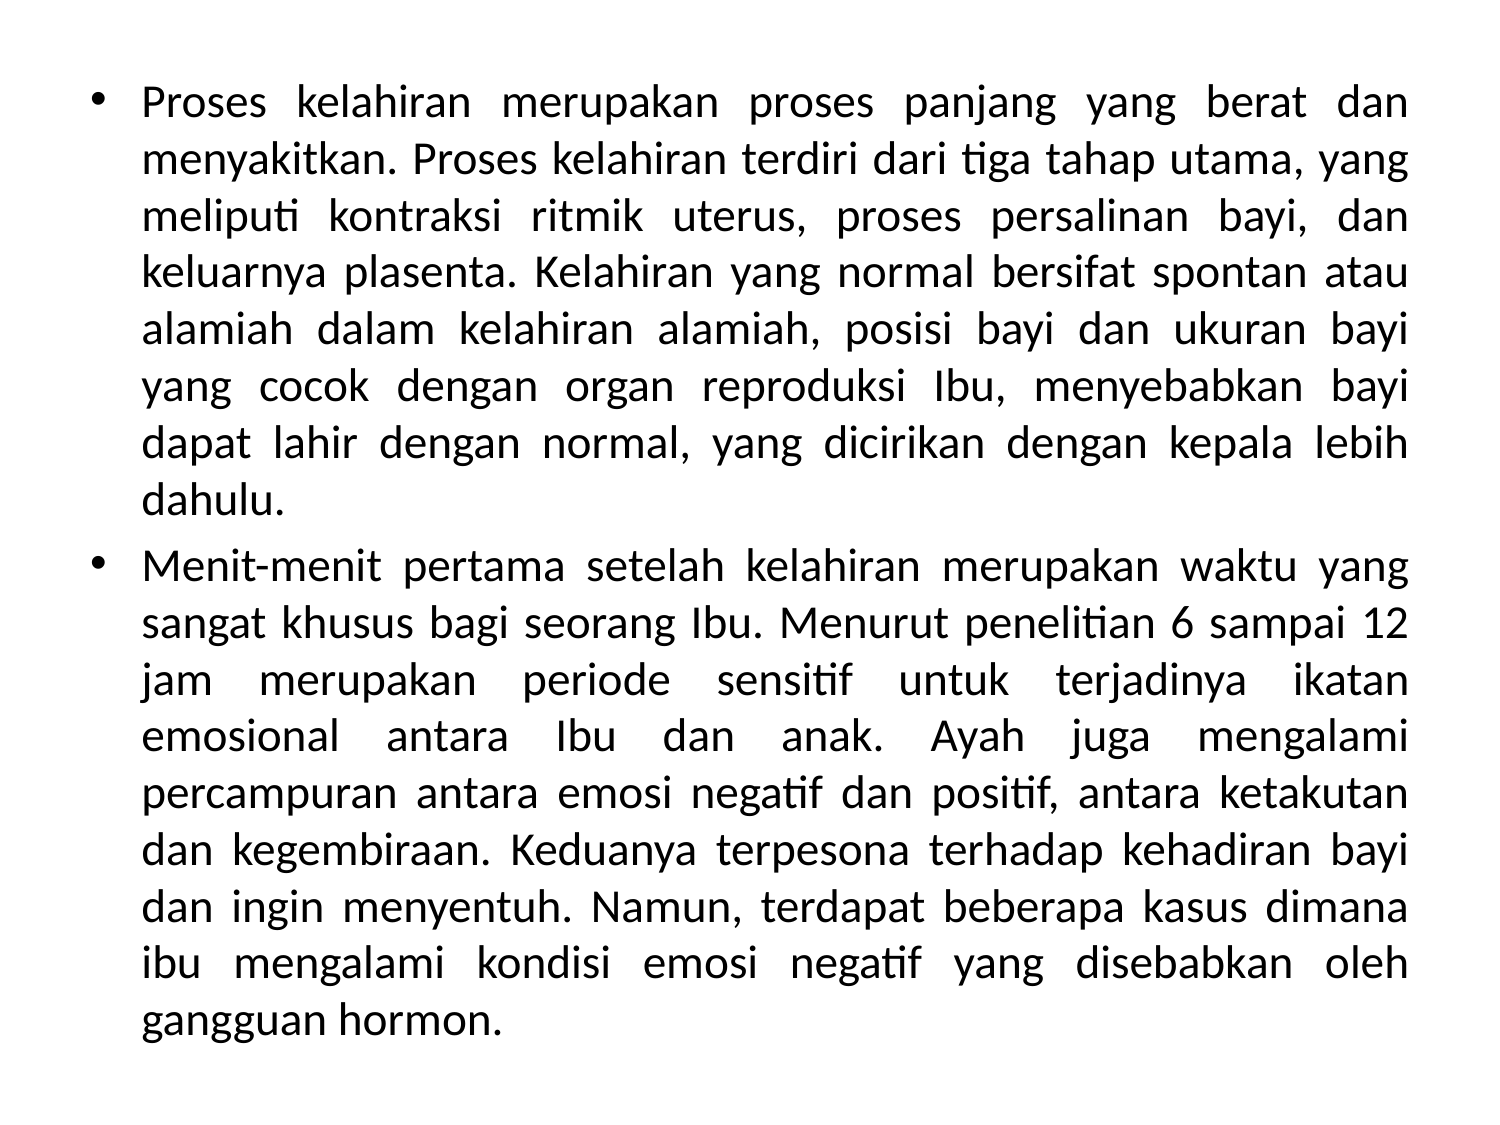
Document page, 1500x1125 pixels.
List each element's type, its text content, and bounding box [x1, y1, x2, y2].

list Proses kelahiran merupakan proses panjang yang berat dan menyakitkan. Proses kelahiran terdiri dari tiga tahap utama, yang meliputi kontraksi ritmik uterus, proses persalinan bayi, dan keluarnya plasenta. Kelahiran yang normal bersifat spontan atau alamiah dalam kelahiran alamiah, posisi bayi dan ukuran bayi yang cocok dengan organ reproduksi Ibu, menyebabkan bayi dapat lahir dengan normal, yang dicirikan dengan kepala lebih dahulu. Menit-menit pertama setelah kelahiran merupakan waktu yang sangat khusus bagi seorang Ibu. Menurut penelitian 6 sampai 12 jam merupakan periode sensitif untuk terjadinya ikatan emosional antara Ibu dan anak. Ayah juga mengalami percampuran antara emosi negatif dan positif, antara ketakutan dan kegembiraan. Keduanya terpesona terhadap kehadiran bayi dan ingin menyentuh. Namun, terdapat beberapa kasus dimana ibu mengalami kondisi emosi negatif yang disebabkan oleh gangguan hormon. [75, 62, 1425, 1063]
